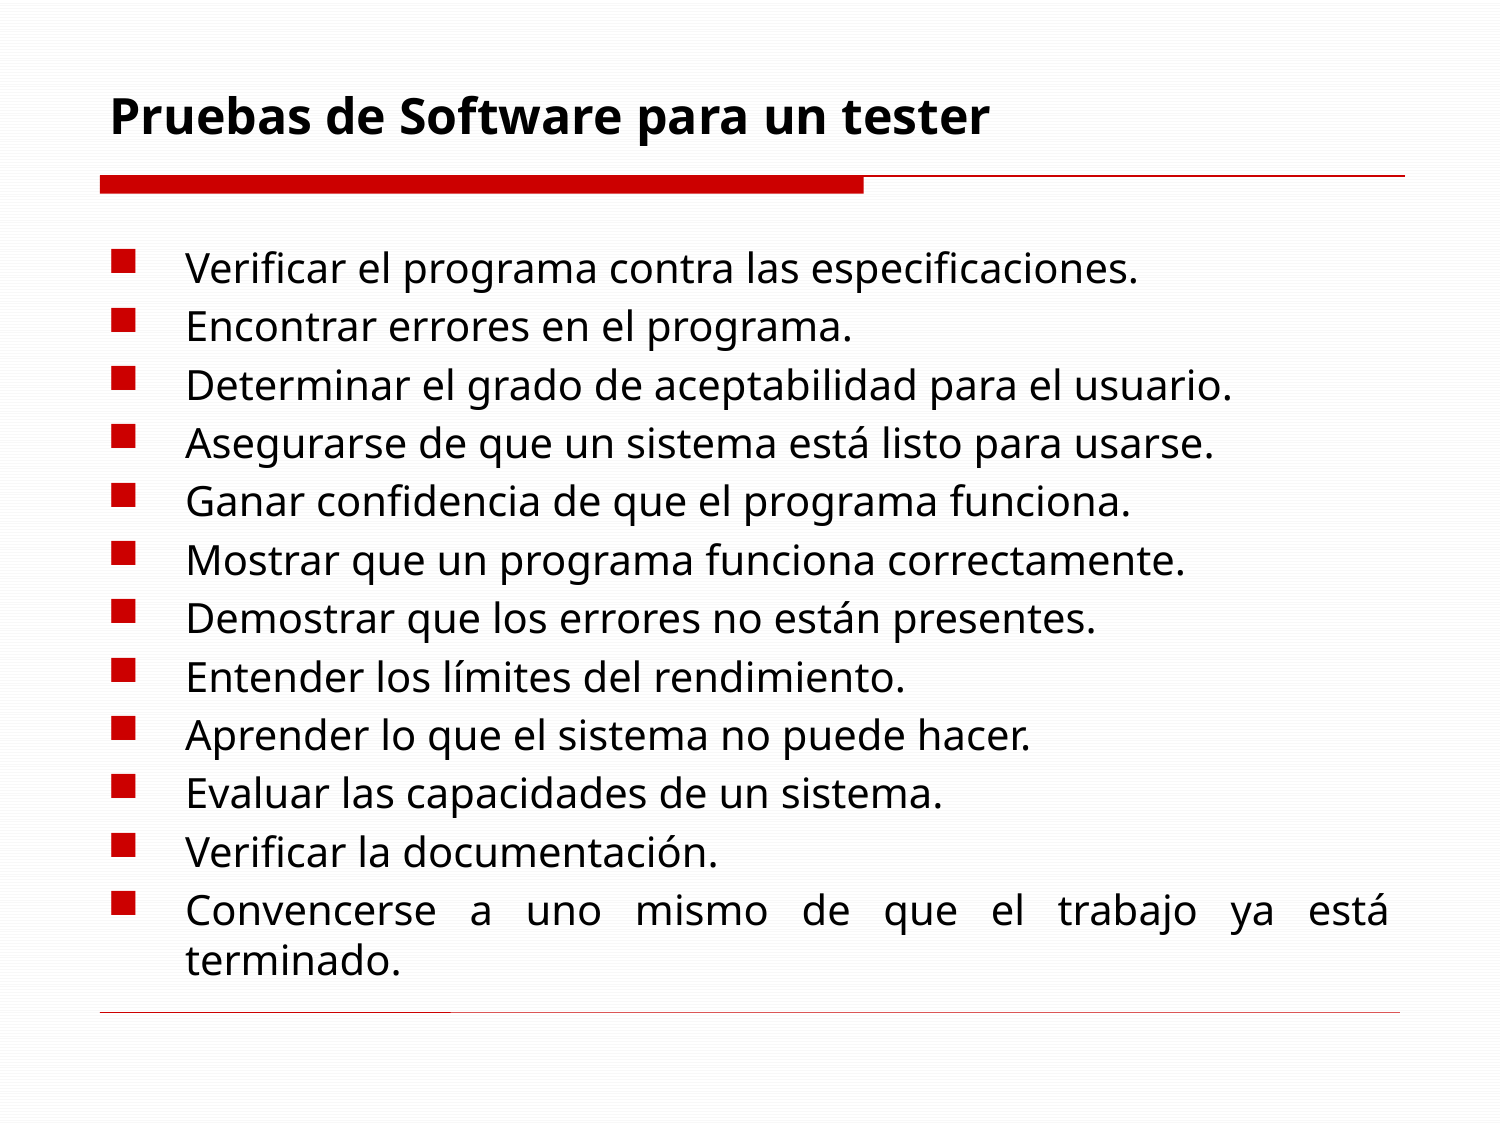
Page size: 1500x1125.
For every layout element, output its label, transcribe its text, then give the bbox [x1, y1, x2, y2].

title Pruebas de Software para un tester [93, 23, 1407, 153]
list Verificar el programa contra las especificaciones. Encontrar errores en el programa. Determinar el grado de aceptabilidad para el usuario. Asegurarse de que un sistema está listo para usarse. Ganar confidencia de que el programa funciona. Mostrar que un programa funciona correctamente. Demostrar que los errores no están presentes. Entender los límites del rendimiento. Aprender lo que el sistema no puede hacer. Evaluar las capacidades de un sistema. Verificar la documentación. Convencerse a uno mismo de que el trabajo ya está terminado. [92, 234, 1406, 997]
